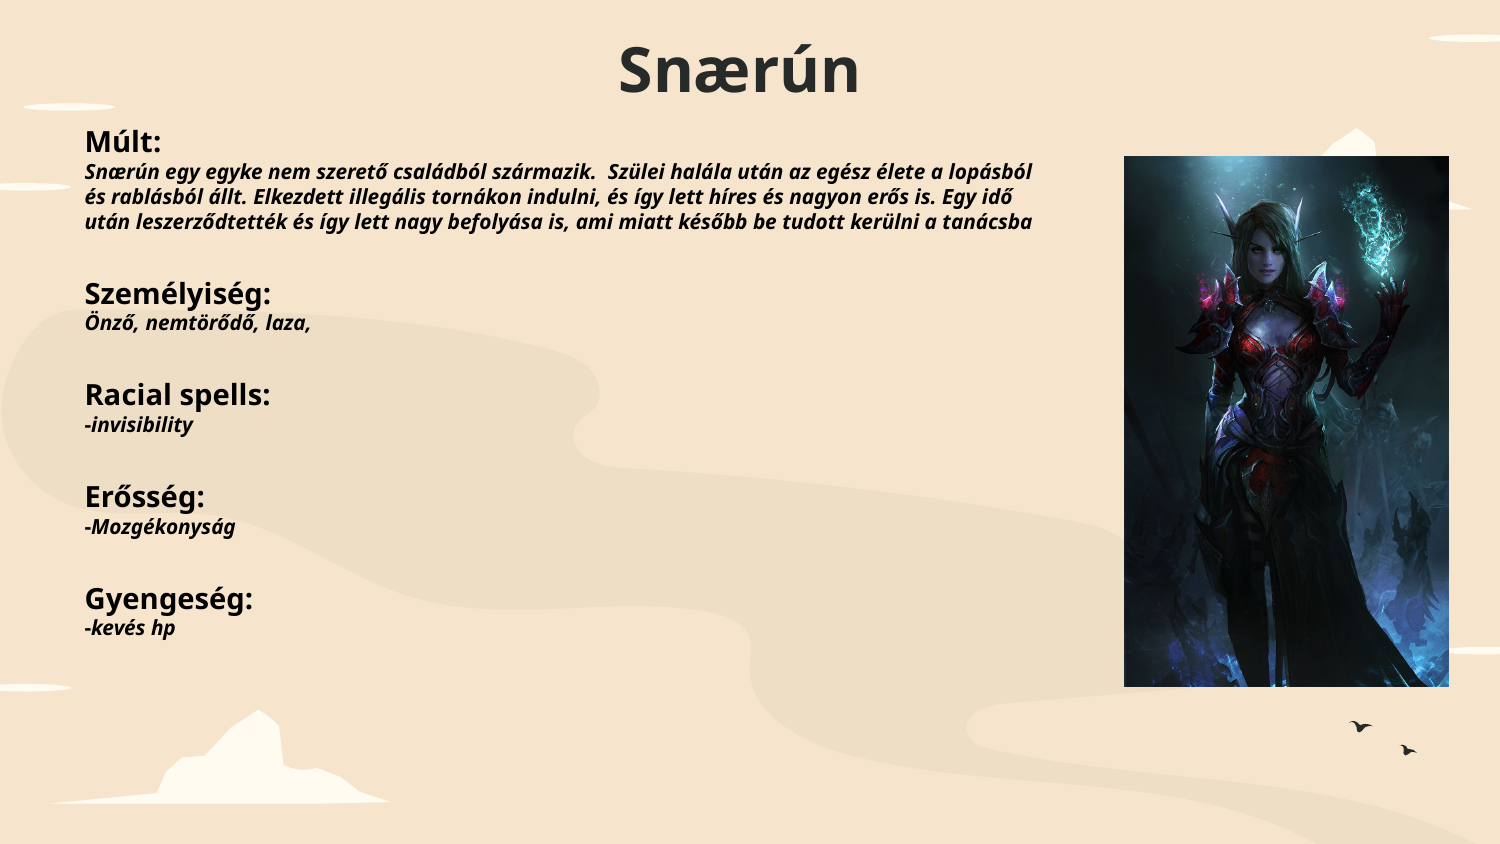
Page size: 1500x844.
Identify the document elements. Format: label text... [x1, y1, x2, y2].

text_box Múlt: Snærún egy egyke nem szerető családból származik. Szülei halála után az egész élete a lopásból és rablásból állt. Elkezdett illegális tornákon indulni, és így lett híres és nagyon erős is. Egy idő után leszerződtették és így lett nagy befolyása is, ami miatt később be tudott kerülni a tanácsba Személyiség: Önző, nemtörődő, laza, Racial spells: -invisibility Erősség: -Mozgékonyság Gyengeség: -kevés hp [69, 108, 1070, 711]
title Snærún [108, 14, 1372, 109]
picture [1124, 156, 1449, 688]
